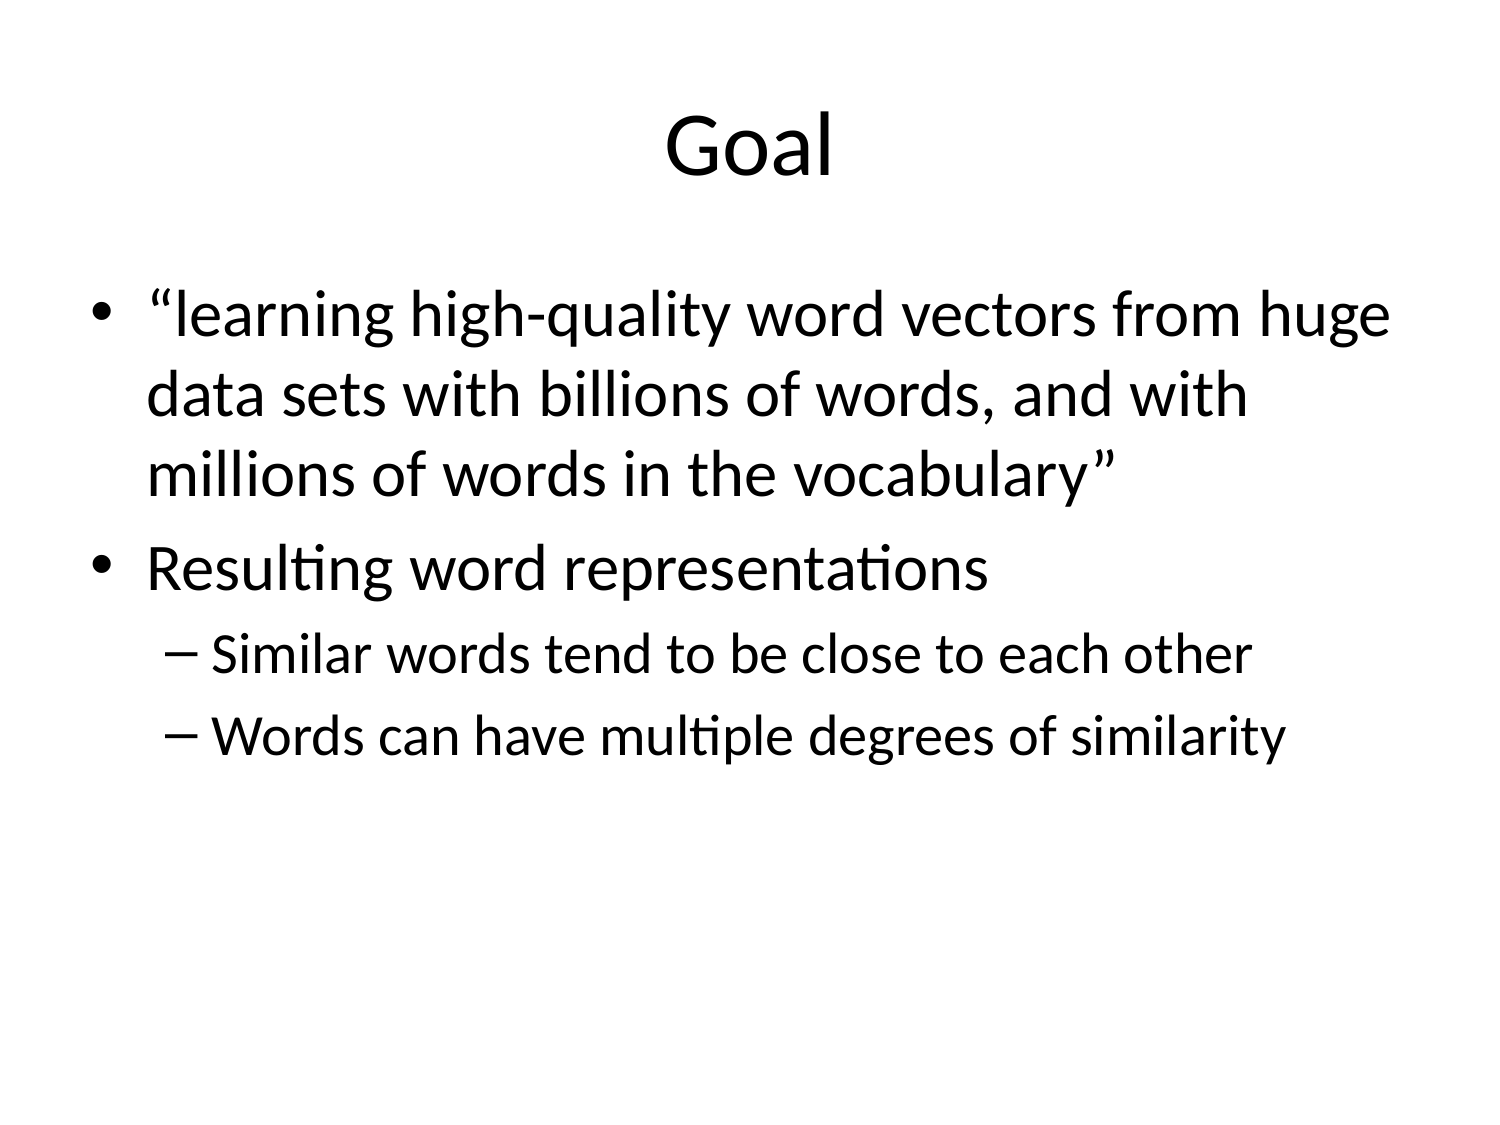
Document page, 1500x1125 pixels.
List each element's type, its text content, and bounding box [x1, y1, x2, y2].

title Goal [75, 45, 1425, 233]
list “learning high-quality word vectors from huge data sets with billions of words, and with millions of words in the vocabulary” Resulting word representations Similar words tend to be close to each other Words can have multiple degrees of similarity [75, 262, 1425, 1005]
